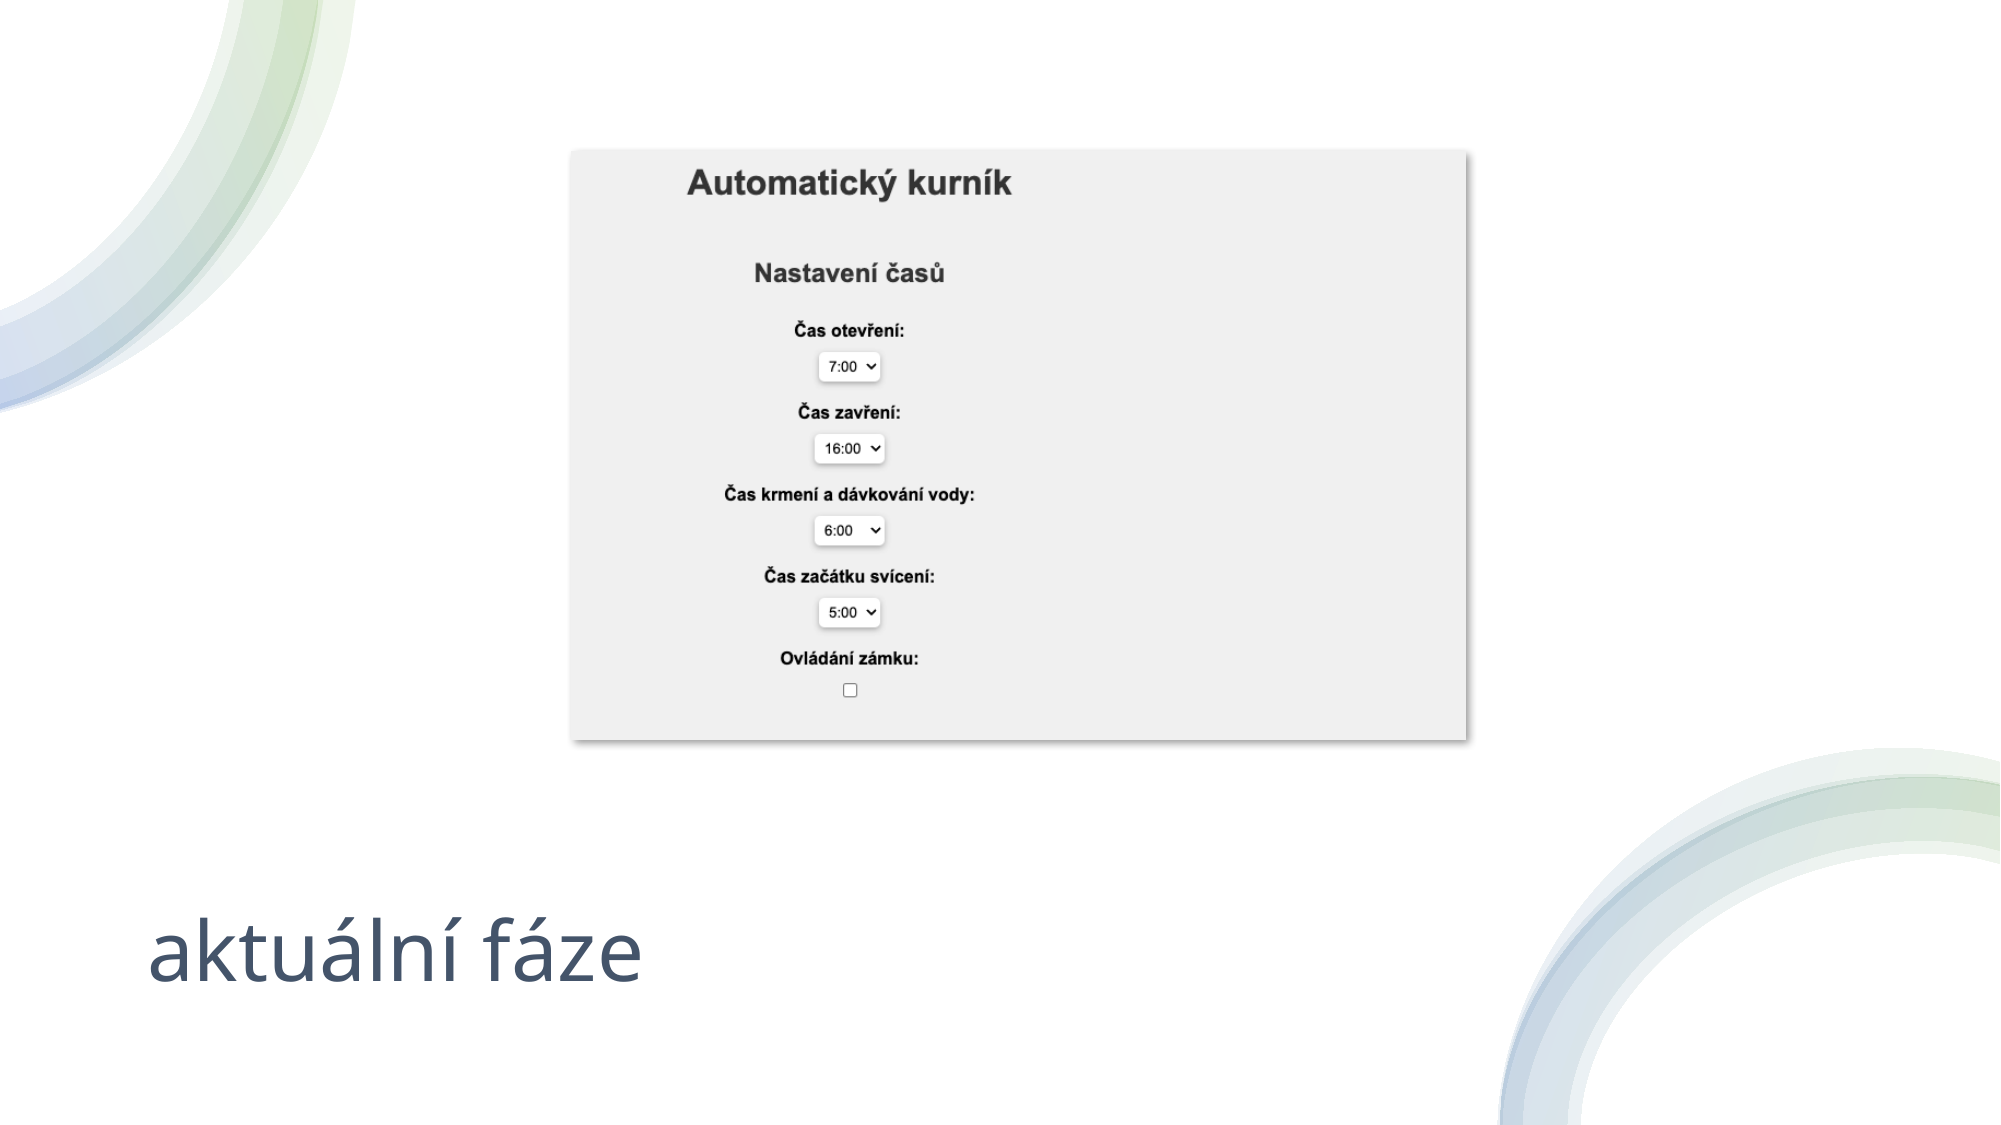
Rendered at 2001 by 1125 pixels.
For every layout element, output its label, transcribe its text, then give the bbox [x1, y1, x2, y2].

title aktuální fáze [131, 891, 1497, 1019]
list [571, 151, 1466, 740]
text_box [1497, 748, 2000, 1125]
text_box [0, 0, 2000, 1125]
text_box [0, 27, 384, 385]
